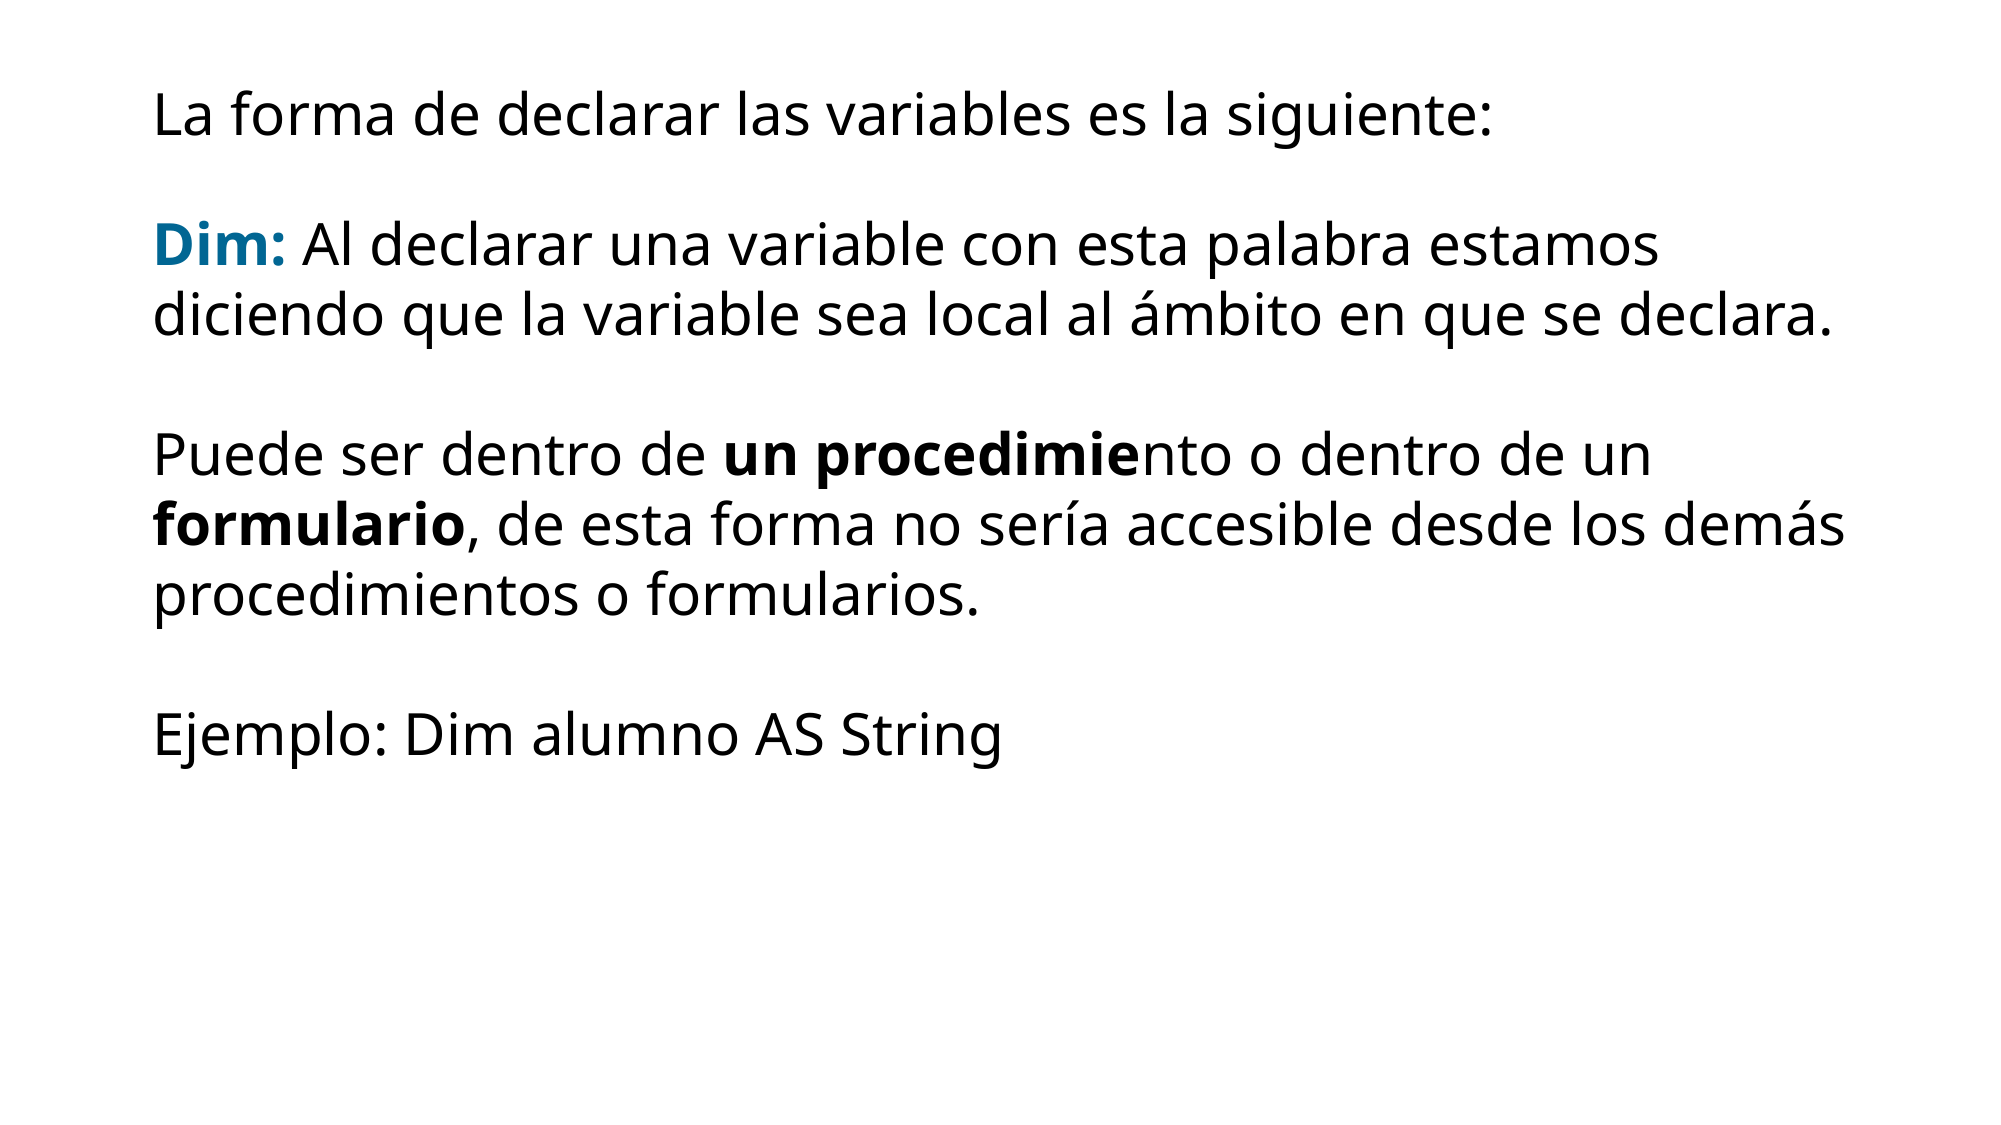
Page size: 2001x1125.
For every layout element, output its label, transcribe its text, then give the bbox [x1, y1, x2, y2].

list La forma de declarar las variables es la siguiente: Dim: Al declarar una variable con esta palabra estamos diciendo que la variable sea local al ámbito en que se declara. Puede ser dentro de un procedimiento o dentro de un formulario, de esta forma no sería accesible desde los demás procedimientos o formularios. Ejemplo: Dim alumno AS String [137, 69, 1863, 1014]
